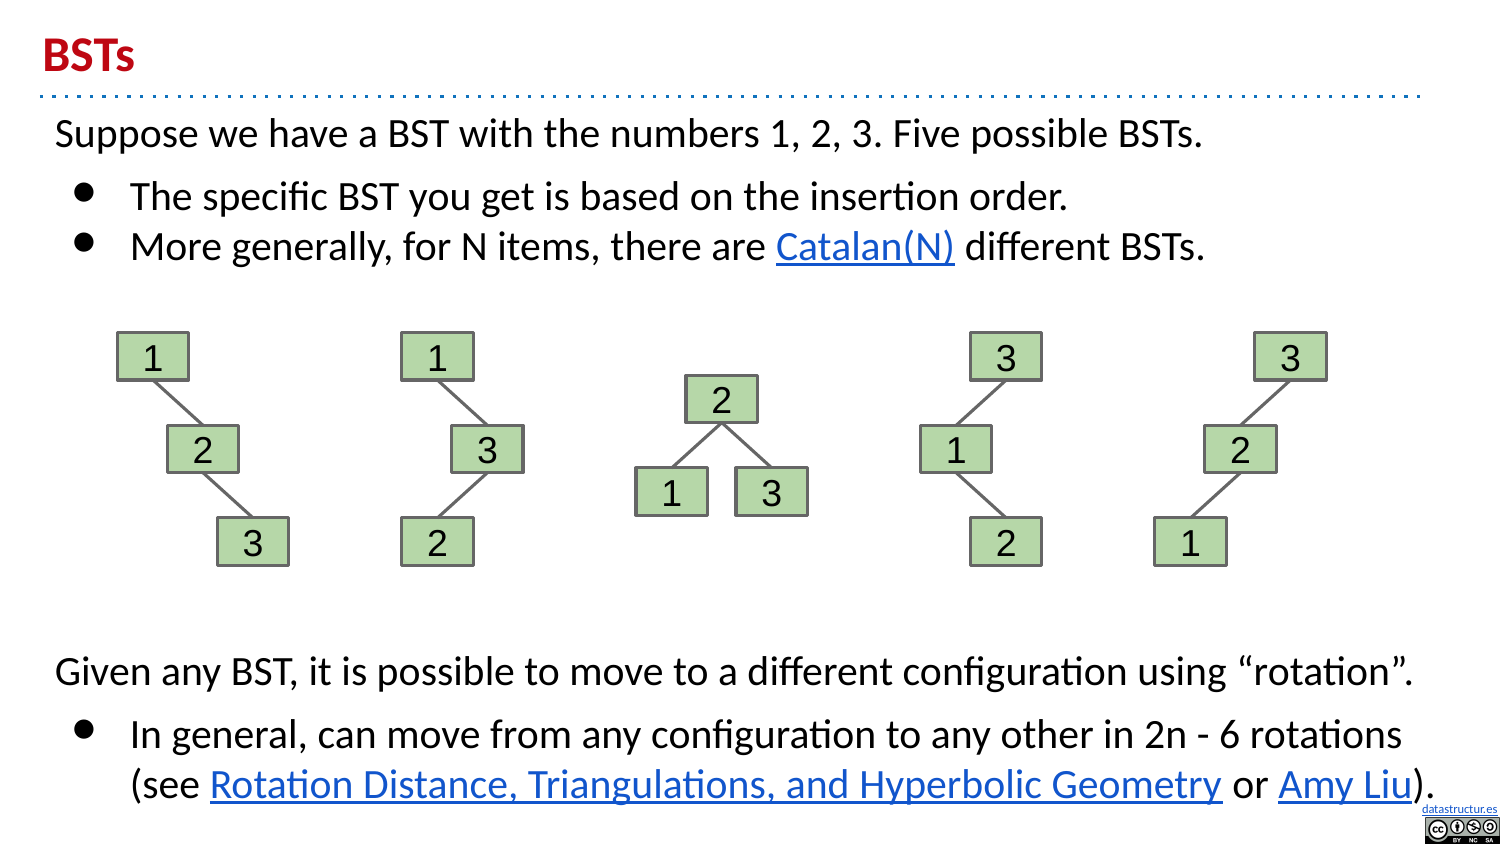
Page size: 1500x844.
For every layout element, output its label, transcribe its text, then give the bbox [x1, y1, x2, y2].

picture [1425, 817, 1500, 844]
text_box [635, 375, 808, 516]
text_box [920, 332, 1043, 566]
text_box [1154, 332, 1327, 566]
title BSTs [27, 15, 1378, 97]
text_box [401, 332, 524, 566]
list Suppose we have a BST with the numbers 1, 2, 3. Five possible BSTs. The specific BST you get is based on the insertion order. More generally, for N items, there are Catalan(N) different BSTs. [39, 91, 1425, 212]
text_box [117, 332, 289, 566]
list Given any BST, it is possible to move to a different configuration using “rotation”. In general, can move from any configuration to any other in 2n - 6 rotations (see Rotation Distance, Triangulations, and Hyperbolic Geometry or Amy Liu). [39, 628, 1455, 750]
